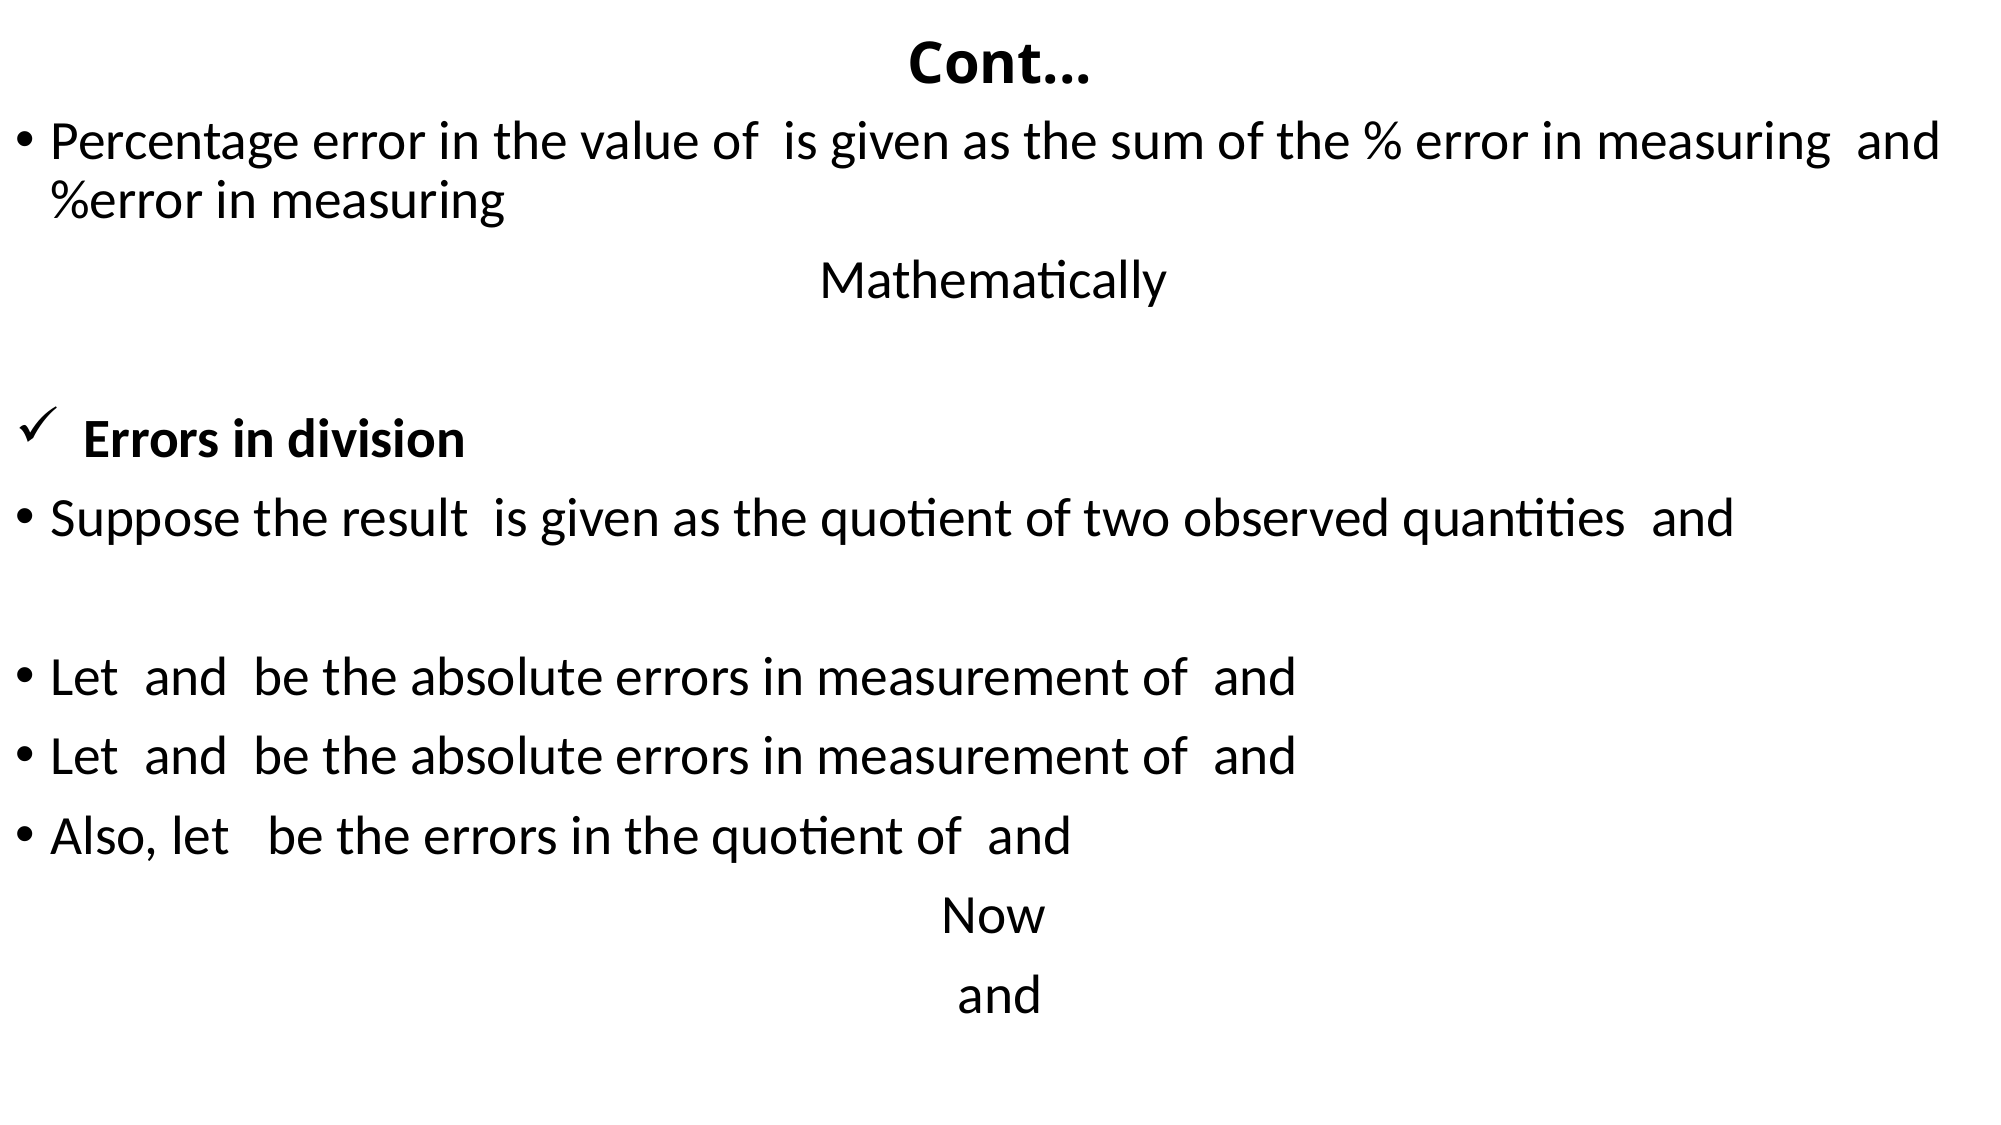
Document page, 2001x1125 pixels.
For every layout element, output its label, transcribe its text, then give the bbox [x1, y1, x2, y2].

title Cont... [21, 26, 1979, 104]
